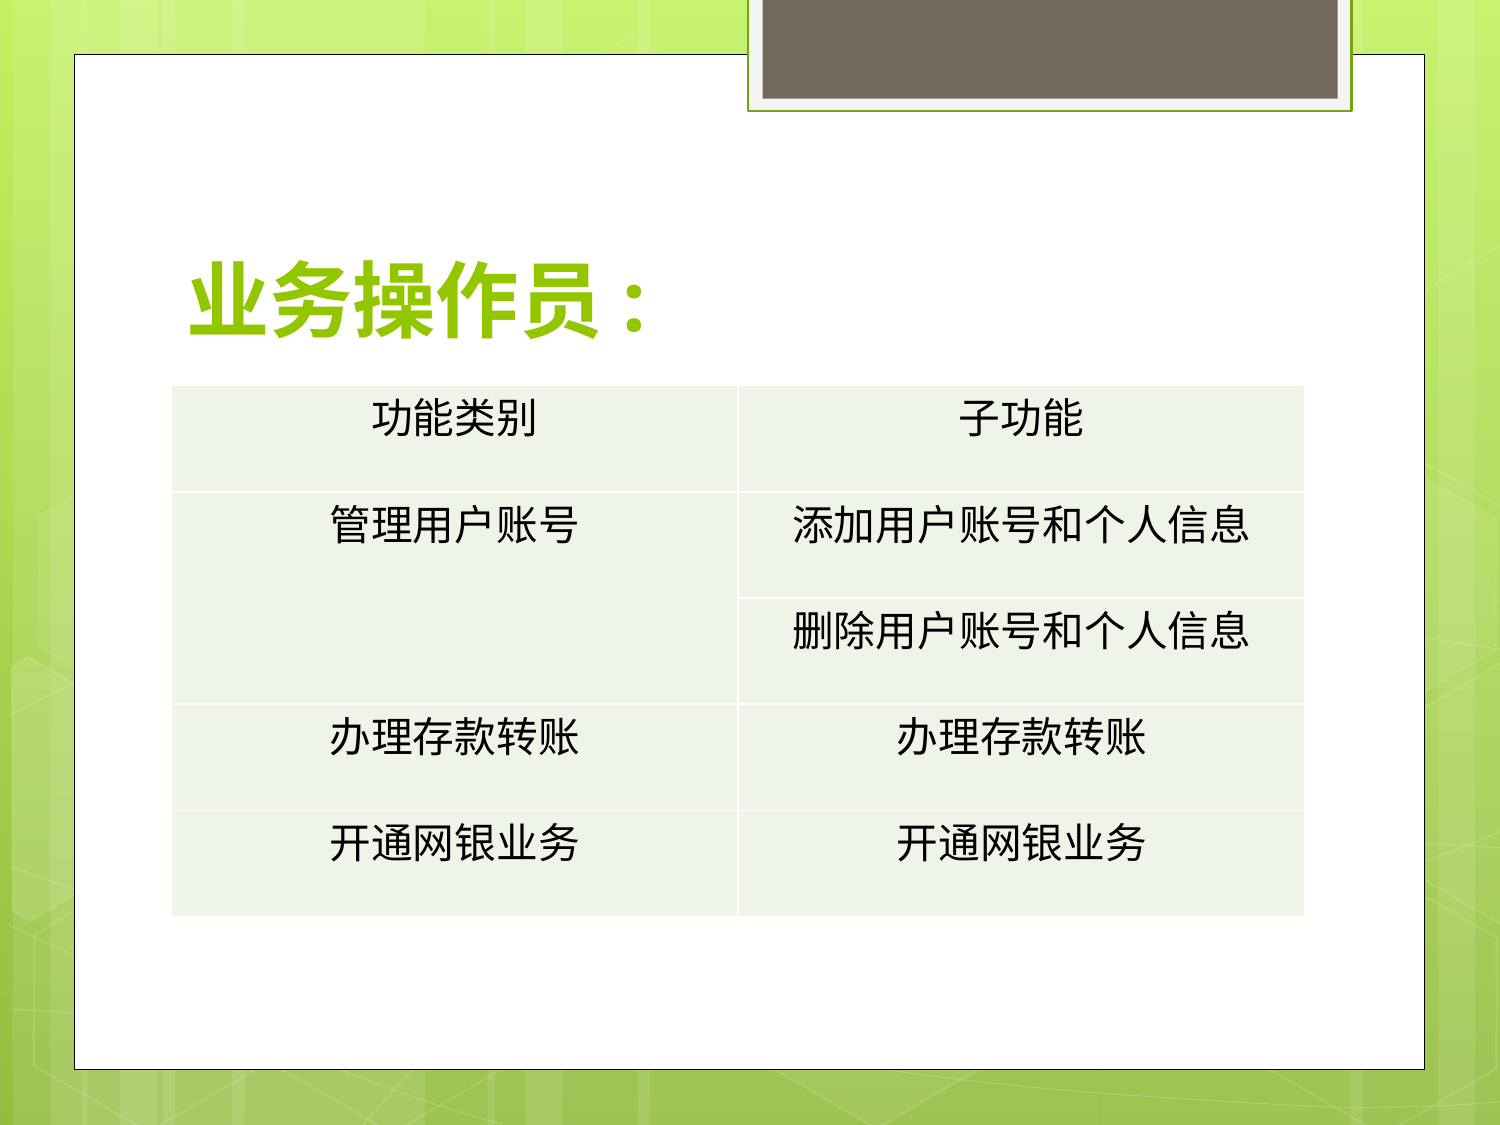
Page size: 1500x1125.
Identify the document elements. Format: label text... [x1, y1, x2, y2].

title 业务操作员: [171, 168, 1324, 357]
table_cell 开通网银业务 [172, 811, 737, 916]
table_cell 添加用户账号和个人信息 [739, 493, 1304, 597]
table_cell 开通网银业务 [739, 811, 1304, 916]
table_cell 删除用户账号和个人信息 [739, 599, 1304, 703]
table_header 功能类别 [172, 386, 737, 491]
table_cell 管理用户账号 [172, 493, 737, 703]
table_cell 办理存款转账 [172, 705, 737, 810]
table_cell 办理存款转账 [739, 705, 1304, 810]
table_header 子功能 [739, 386, 1304, 491]
